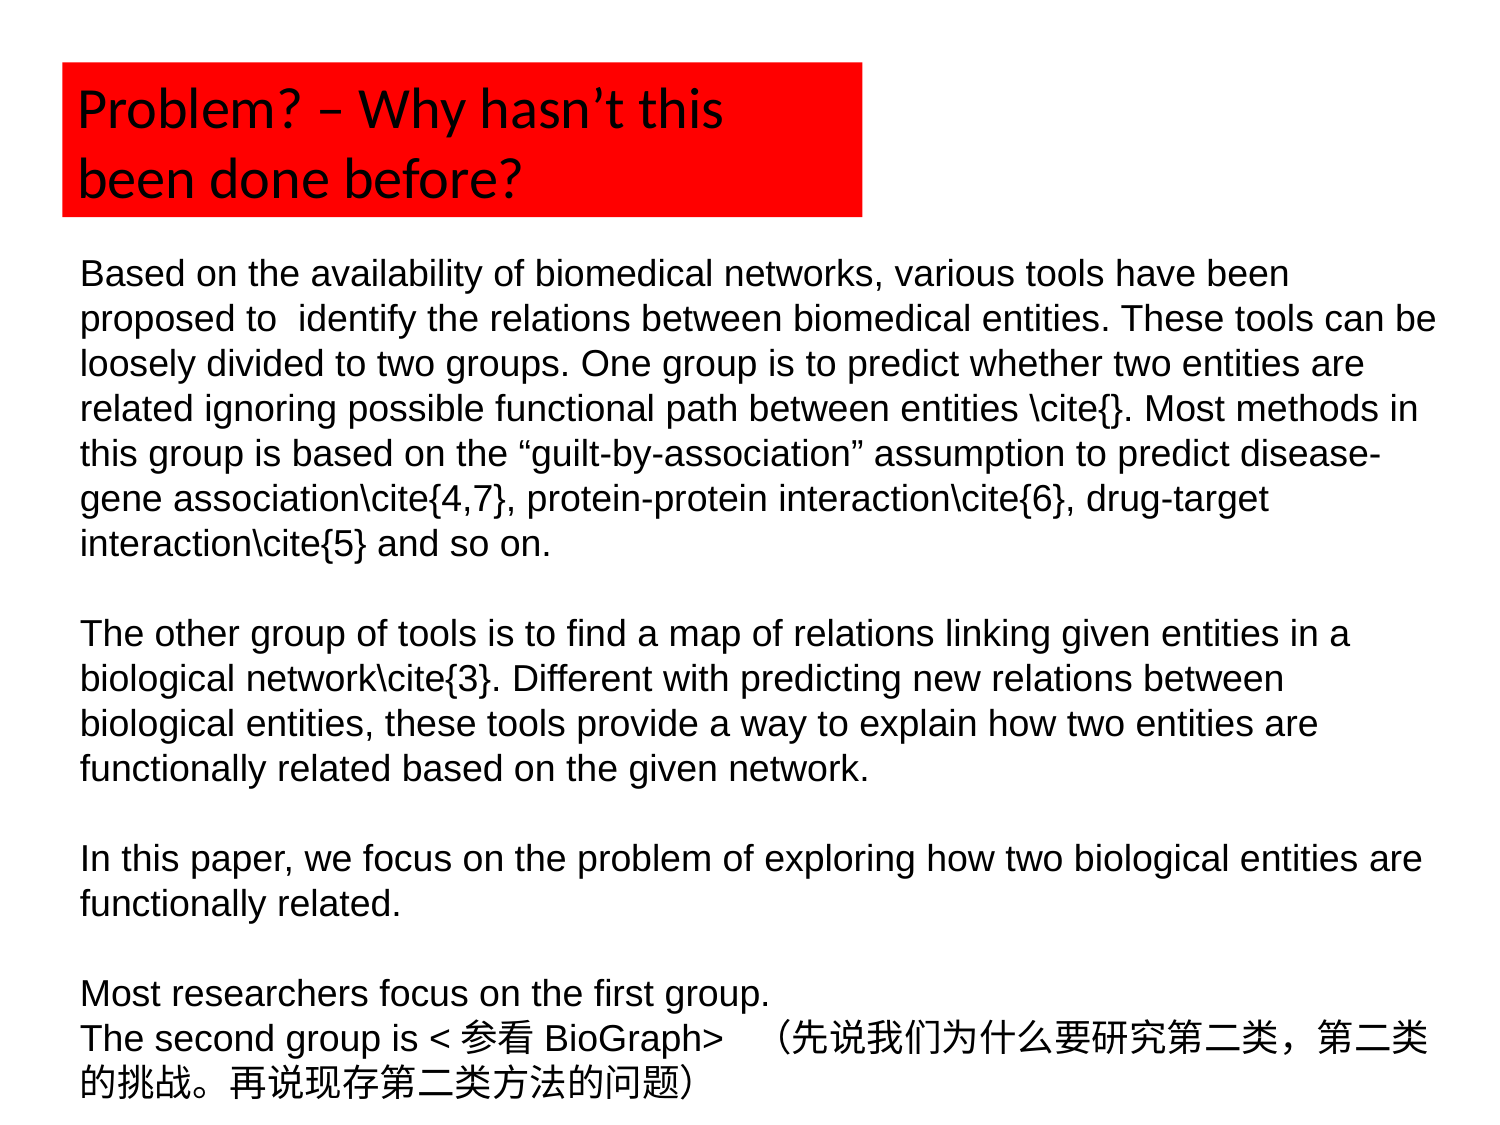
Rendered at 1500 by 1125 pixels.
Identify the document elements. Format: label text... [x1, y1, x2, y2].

text_box Problem? – Why hasn’t this been done before? [62, 62, 863, 218]
text_box Based on the availability of biomedical networks, various tools have been proposed to identify the relations between biomedical entities. These tools can be loosely divided to two groups. One group is to predict whether two entities are related ignoring possible functional path between entities \cite{}. Most methods in this group is based on the “guilt-by-association” assumption to predict disease-gene association\cite{4,7}, protein-protein interaction\cite{6}, drug-target interaction\cite{5} and so on. The other group of tools is to find a map of relations linking given entities in a biological network\cite{3}. Different with predicting new relations between biological entities, these tools provide a way to explain how two entities are functionally related based on the given network. In this paper, we focus on the problem of exploring how two biological entities are functionally related. Most researchers focus on the first group. The second group is <参看BioGraph> （先说我们为什么要研究第二类，第二类的挑战。再说现存第二类方法的问题） [65, 241, 1453, 1111]
